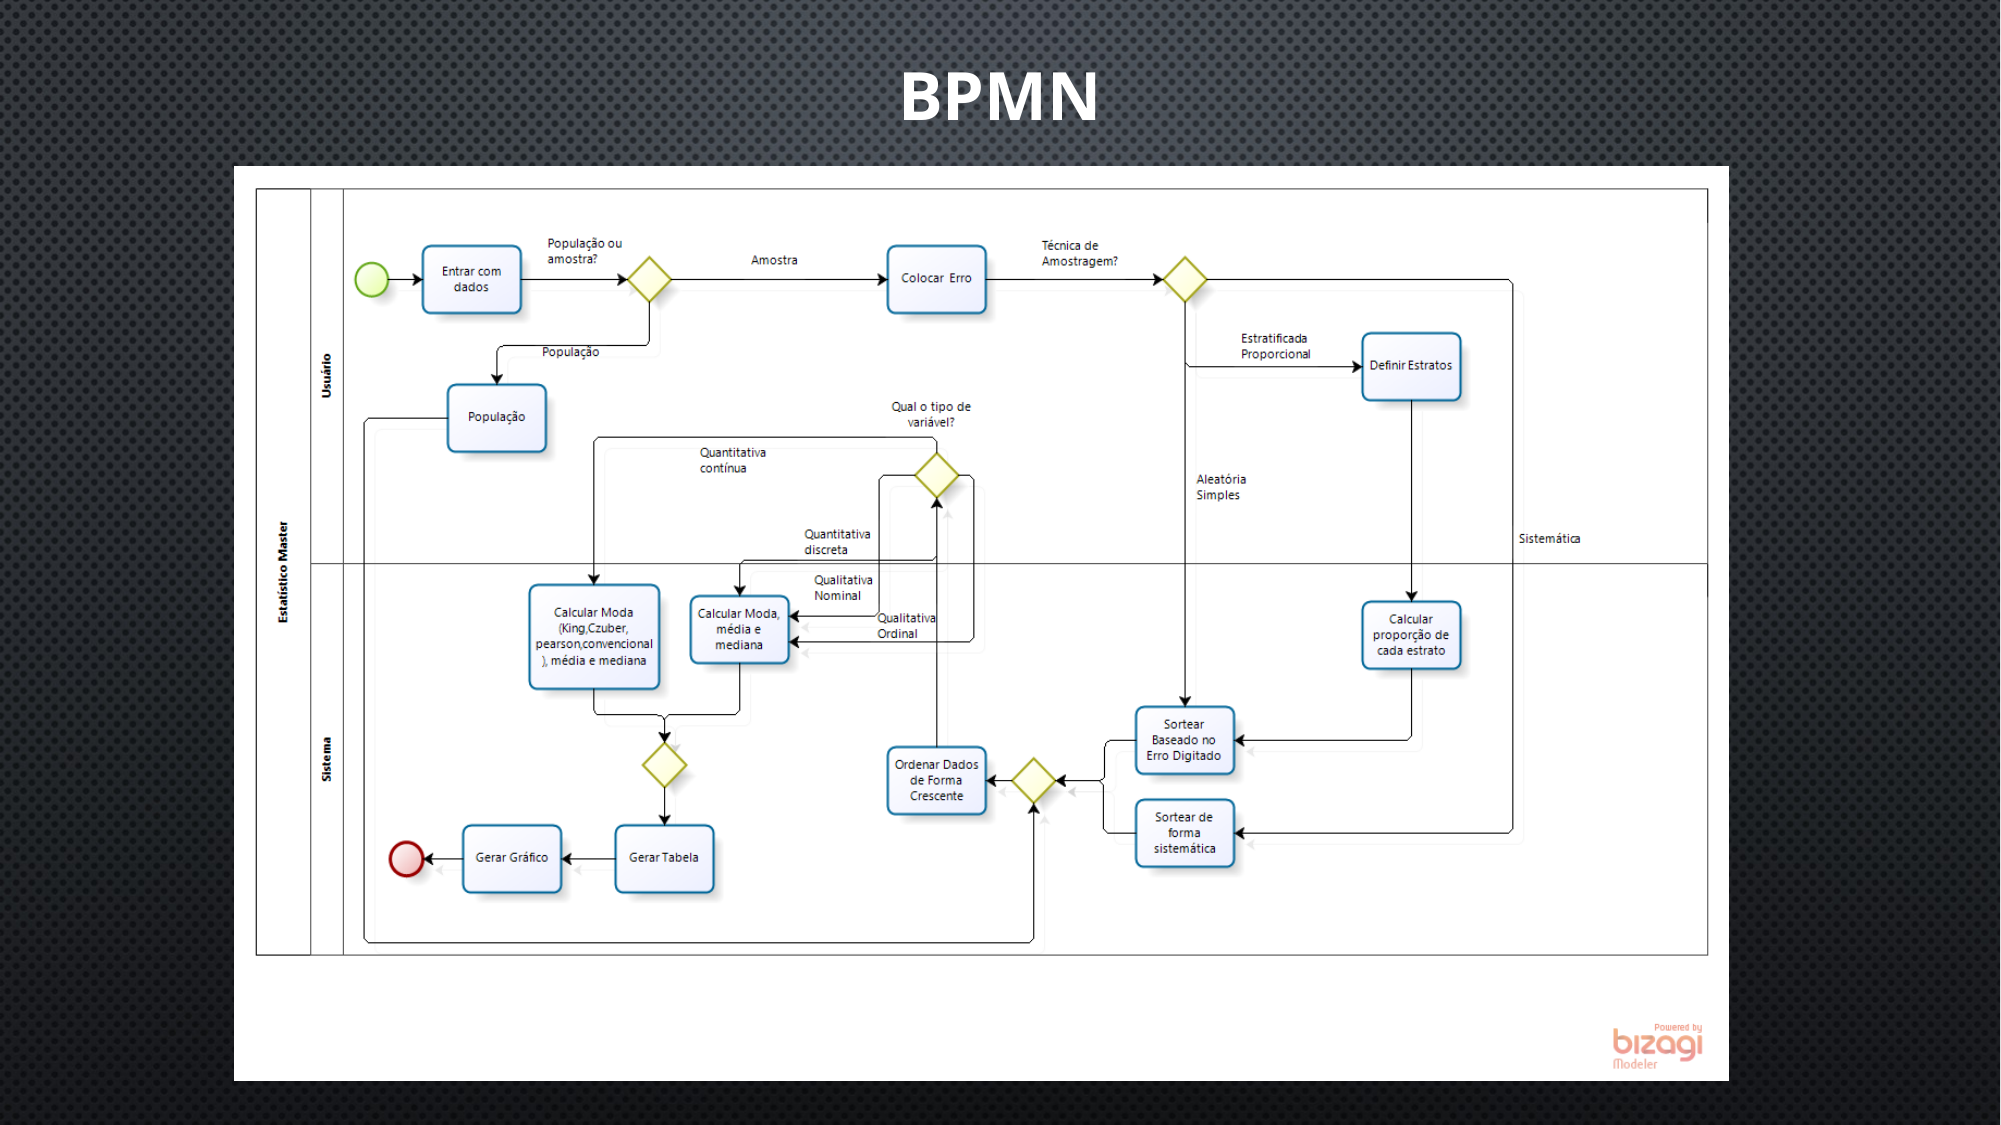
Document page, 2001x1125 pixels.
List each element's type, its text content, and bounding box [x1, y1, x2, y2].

picture [0, 0, 2001, 1125]
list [234, 166, 1729, 1081]
title BPMN [187, 26, 1813, 162]
